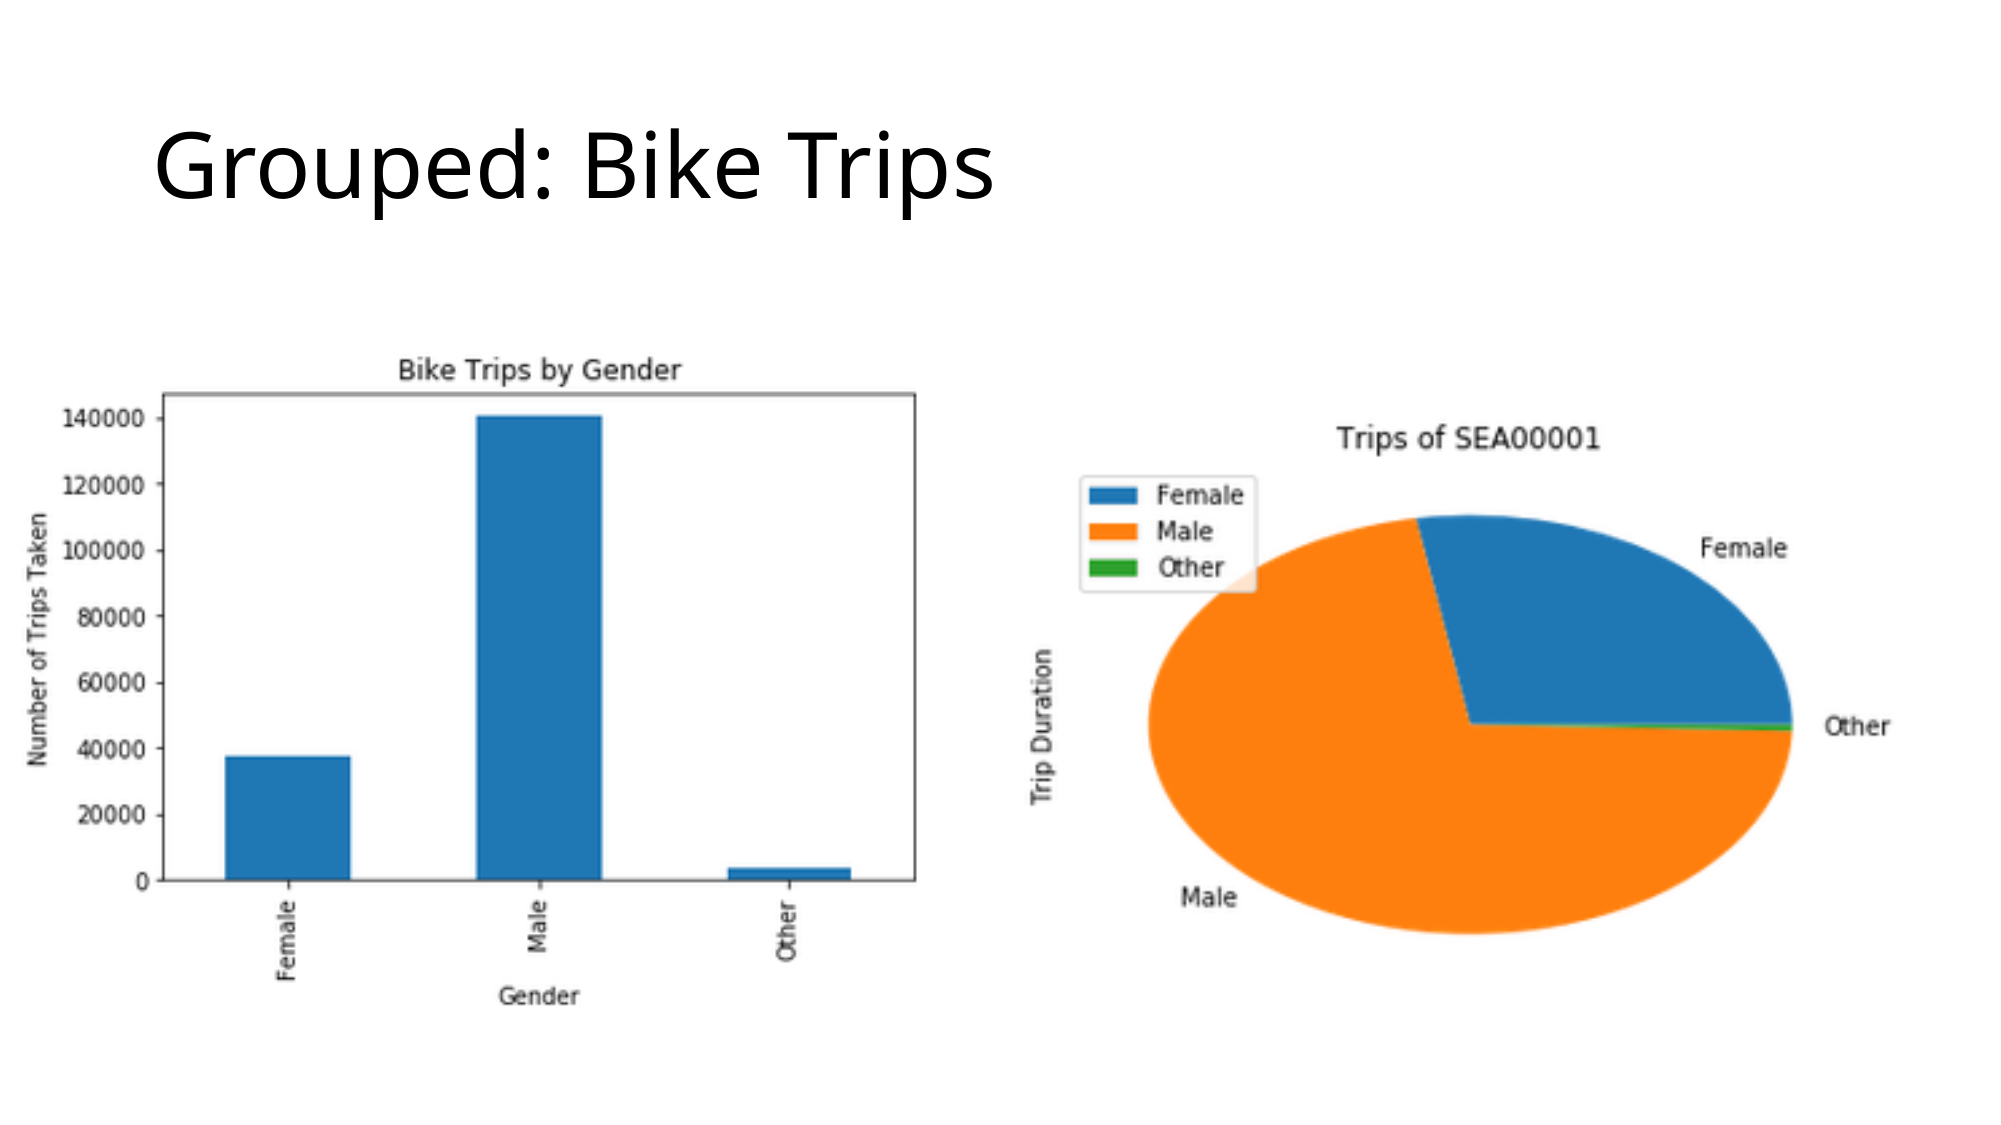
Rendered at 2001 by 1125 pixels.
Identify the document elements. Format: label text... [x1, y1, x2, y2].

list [999, 406, 1942, 962]
picture [0, 340, 942, 1029]
title Grouped: Bike Trips [137, 59, 1863, 278]
